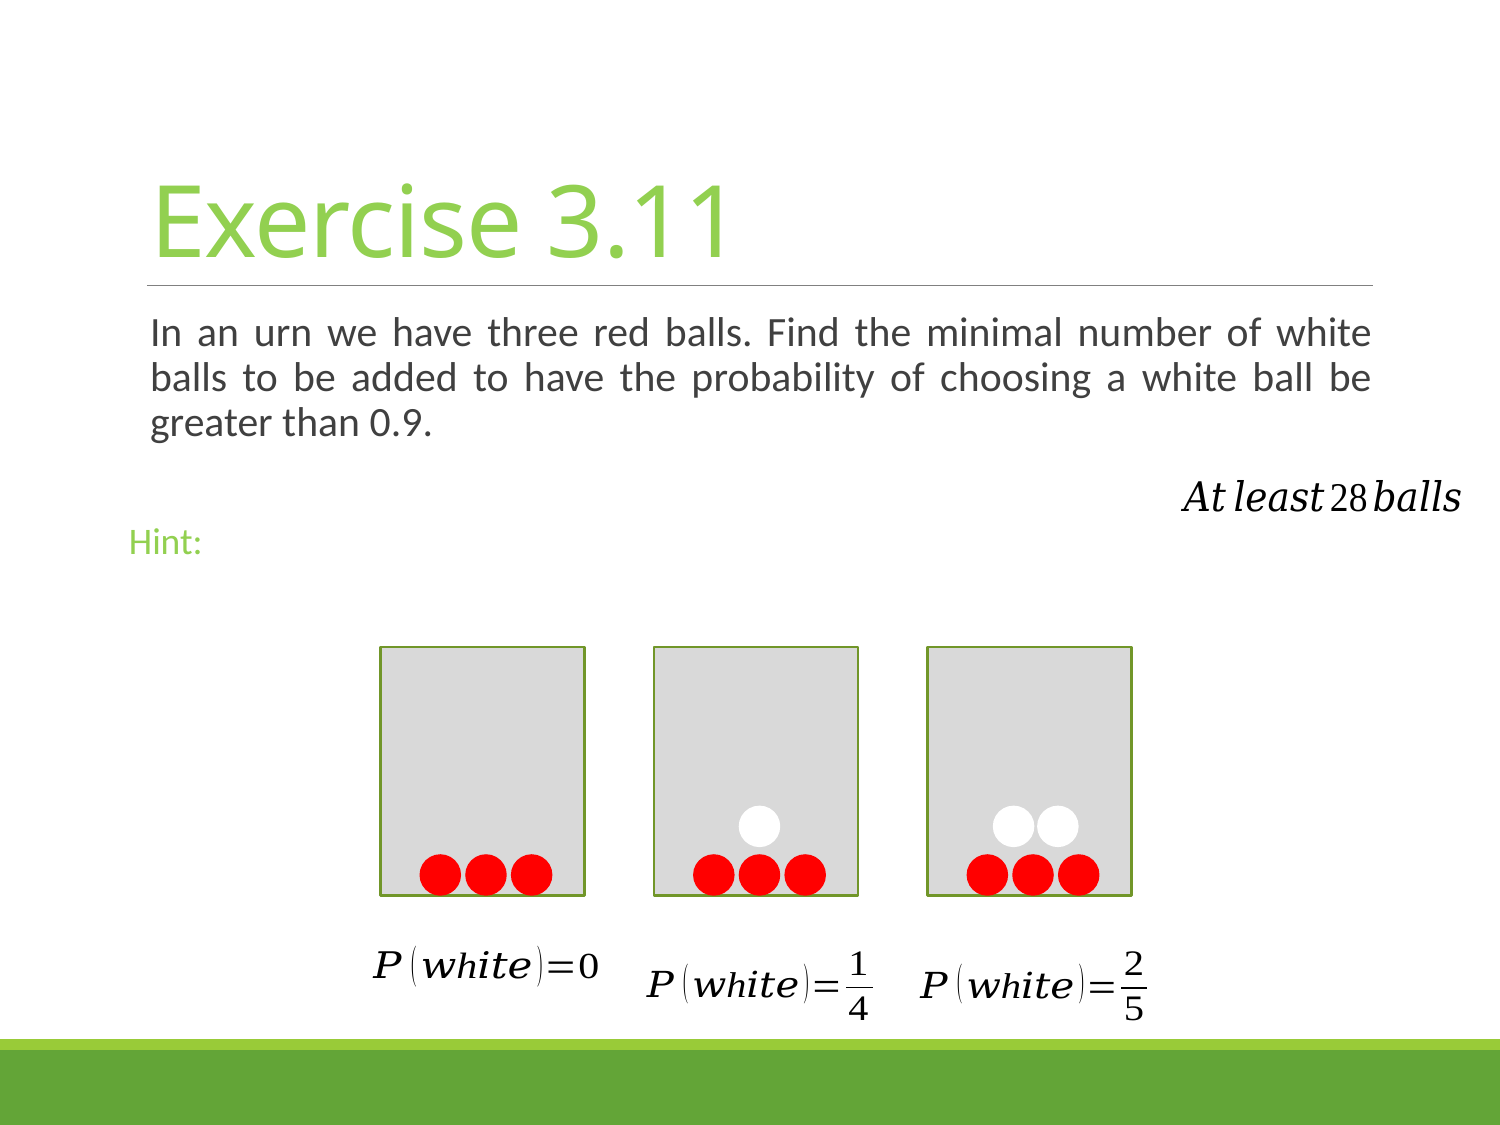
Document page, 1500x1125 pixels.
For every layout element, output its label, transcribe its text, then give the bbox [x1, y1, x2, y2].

text_box [966, 854, 1009, 896]
text_box [1037, 805, 1079, 848]
text_box [1012, 854, 1054, 896]
title Exercise 3.11 [135, 47, 1373, 285]
text_box [465, 854, 507, 896]
text_box [1057, 854, 1100, 896]
text_box [693, 854, 735, 896]
text_box [738, 805, 781, 848]
text_box [419, 854, 462, 896]
text_box [510, 854, 553, 896]
text_box [784, 854, 826, 896]
list In an urn we have three red balls. Find the minimal number of white balls to be added to have the probability of choosing a white ball be greater than 0.9. [135, 302, 1373, 963]
text_box [653, 646, 859, 897]
text_box [926, 646, 1133, 897]
text_box [379, 646, 586, 897]
text_box Hint: [114, 509, 218, 570]
text_box [738, 854, 781, 896]
text_box [992, 805, 1035, 848]
